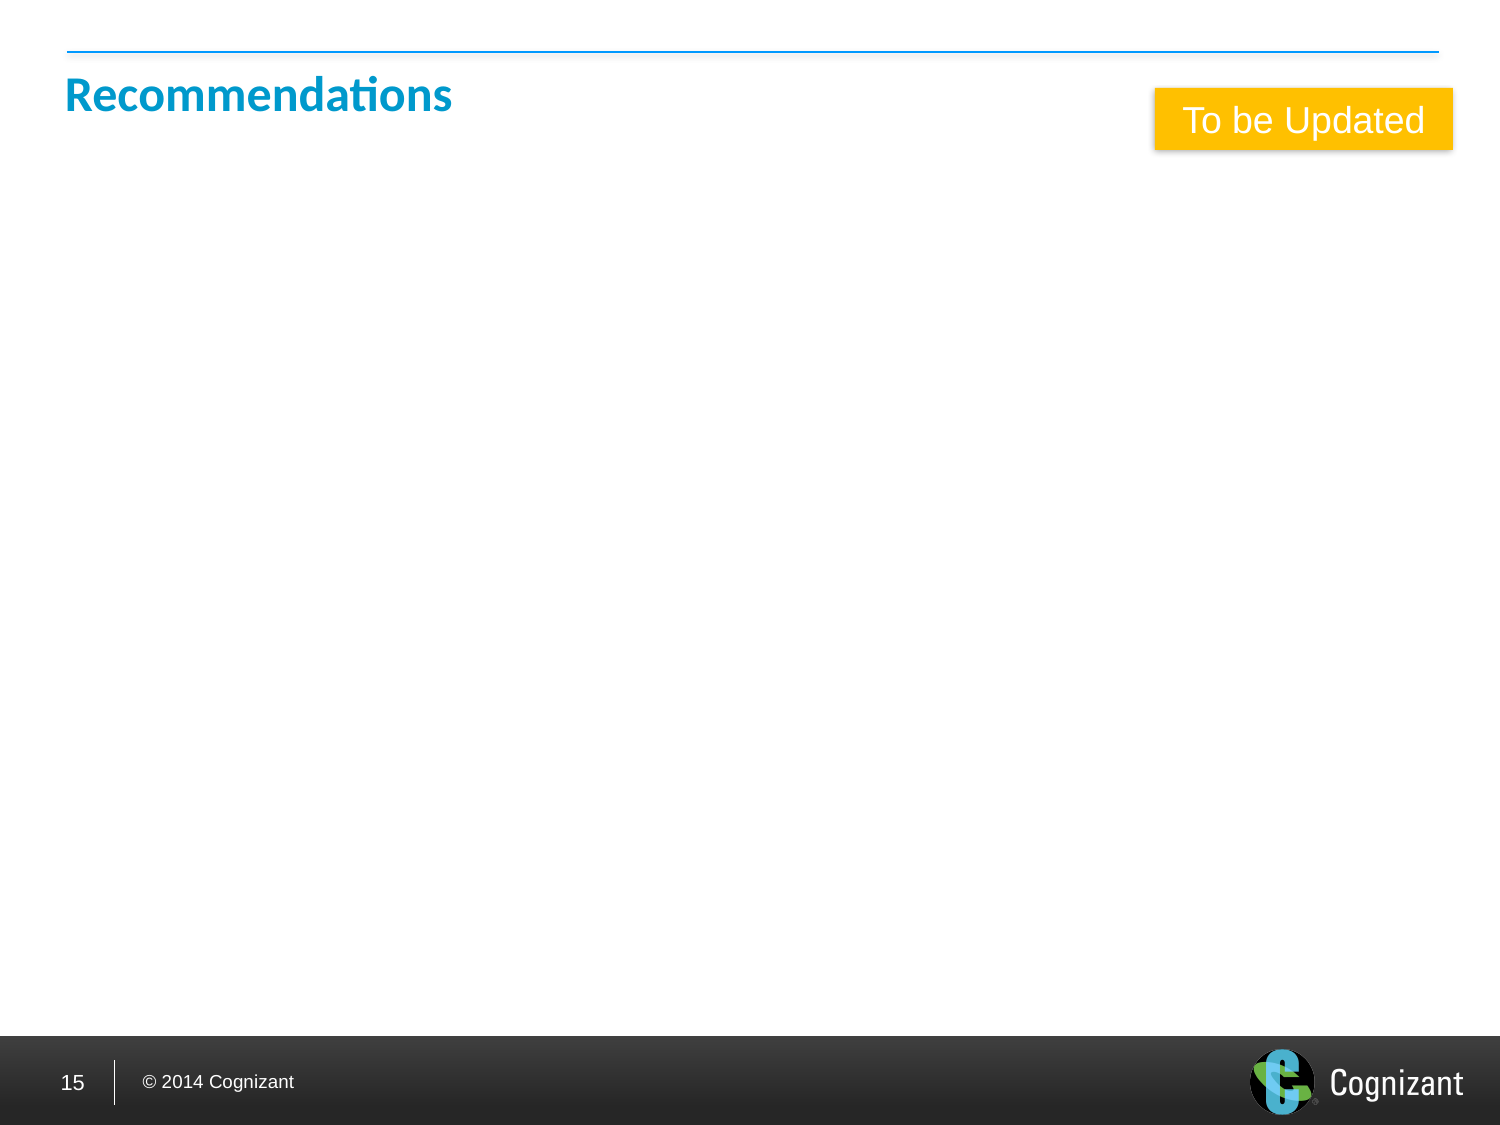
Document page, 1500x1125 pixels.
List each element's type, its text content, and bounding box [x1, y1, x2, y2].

picture [1250, 1049, 1463, 1115]
title Recommendations [49, 54, 1438, 154]
text_box To be Updated [1154, 87, 1454, 151]
slide_number 15 [27, 1045, 100, 1118]
